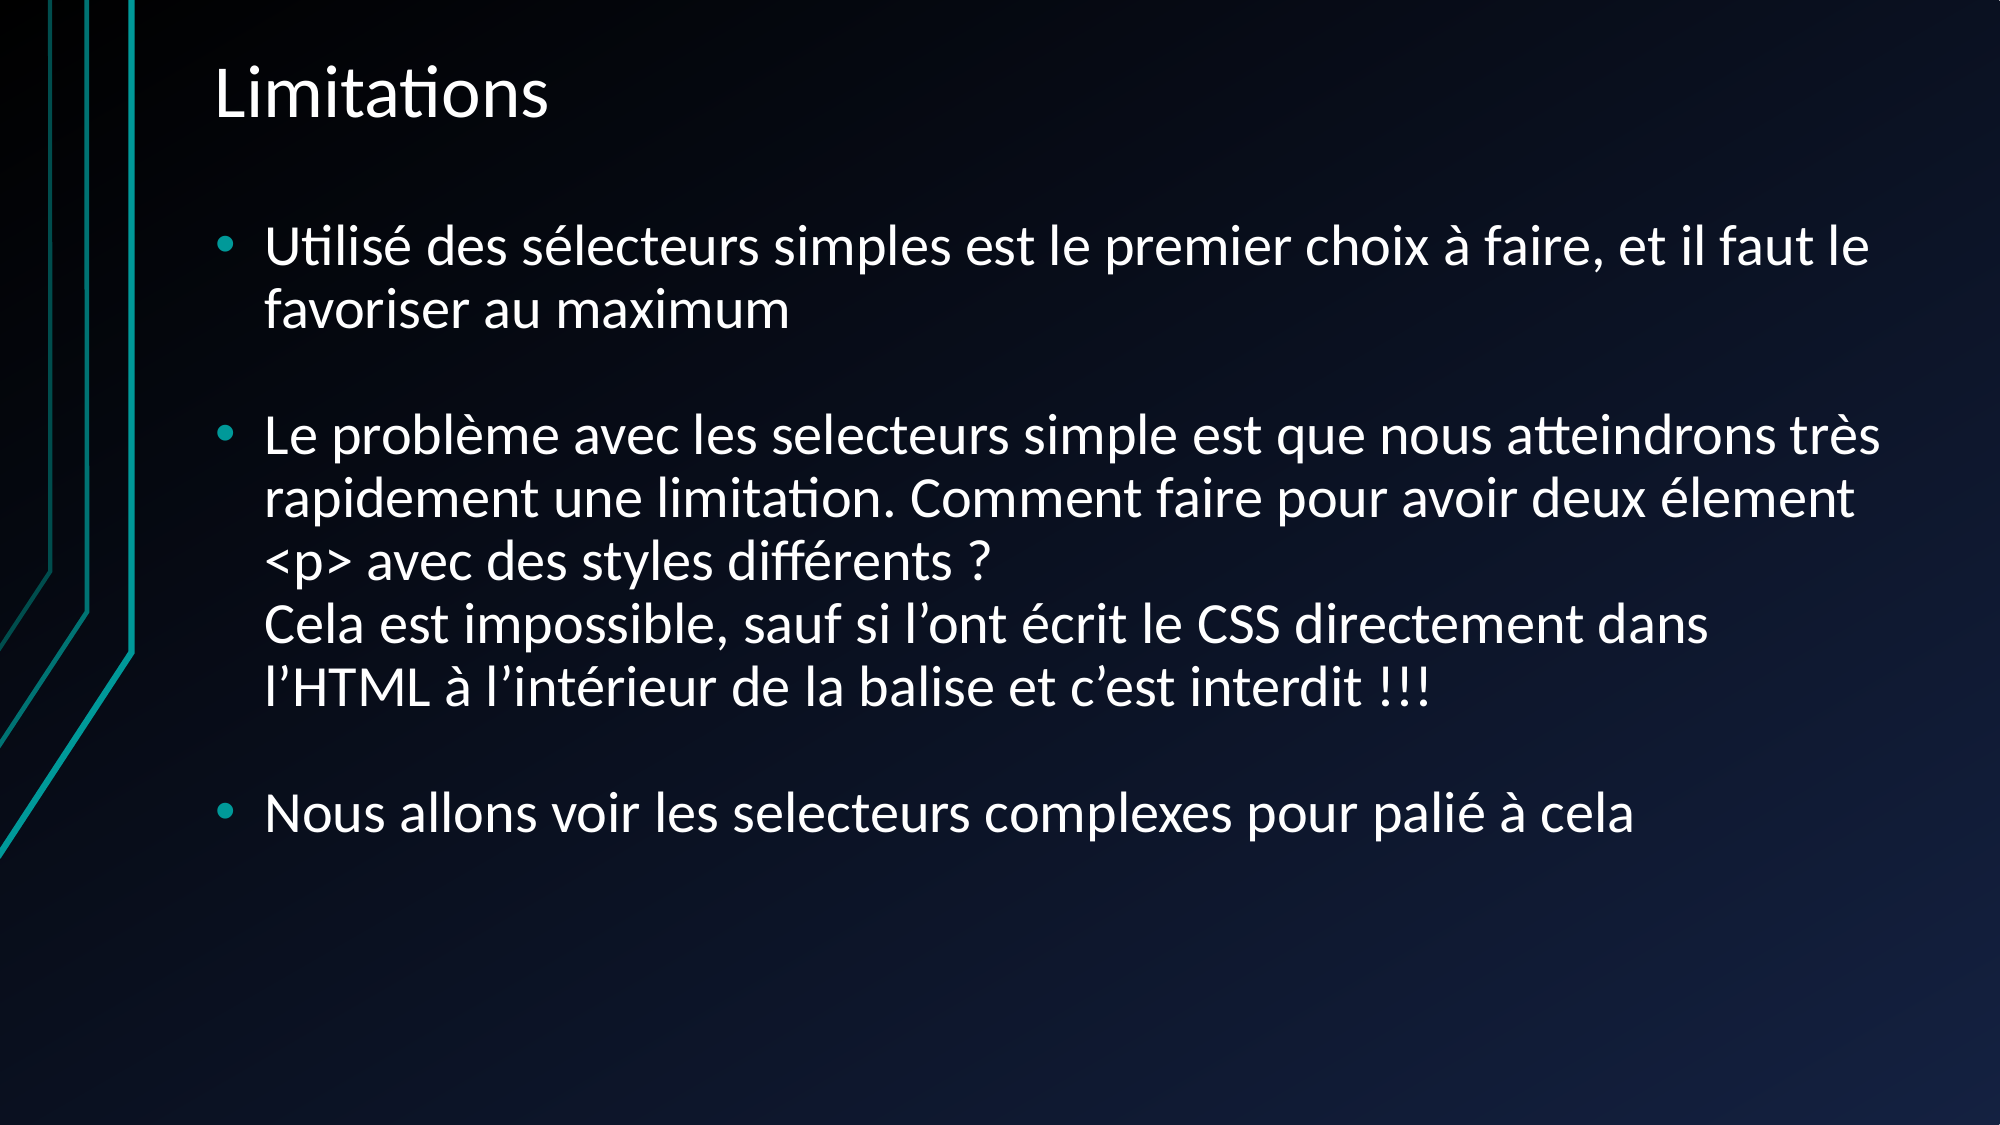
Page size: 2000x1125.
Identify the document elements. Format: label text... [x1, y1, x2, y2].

title Limitations [200, 45, 1900, 149]
text_box Utilisé des sélecteurs simples est le premier choix à faire, et il faut le favoriser au maximum Le problème avec les selecteurs simple est que nous atteindrons très rapidement une limitation. Comment faire pour avoir deux élement <p> avec des styles différents ? Cela est impossible, sauf si l’ont écrit le CSS directement dans l’HTML à l’intérieur de la balise et c’est interdit !!! Nous allons voir les selecteurs complexes pour palié à cela [199, 207, 1900, 940]
